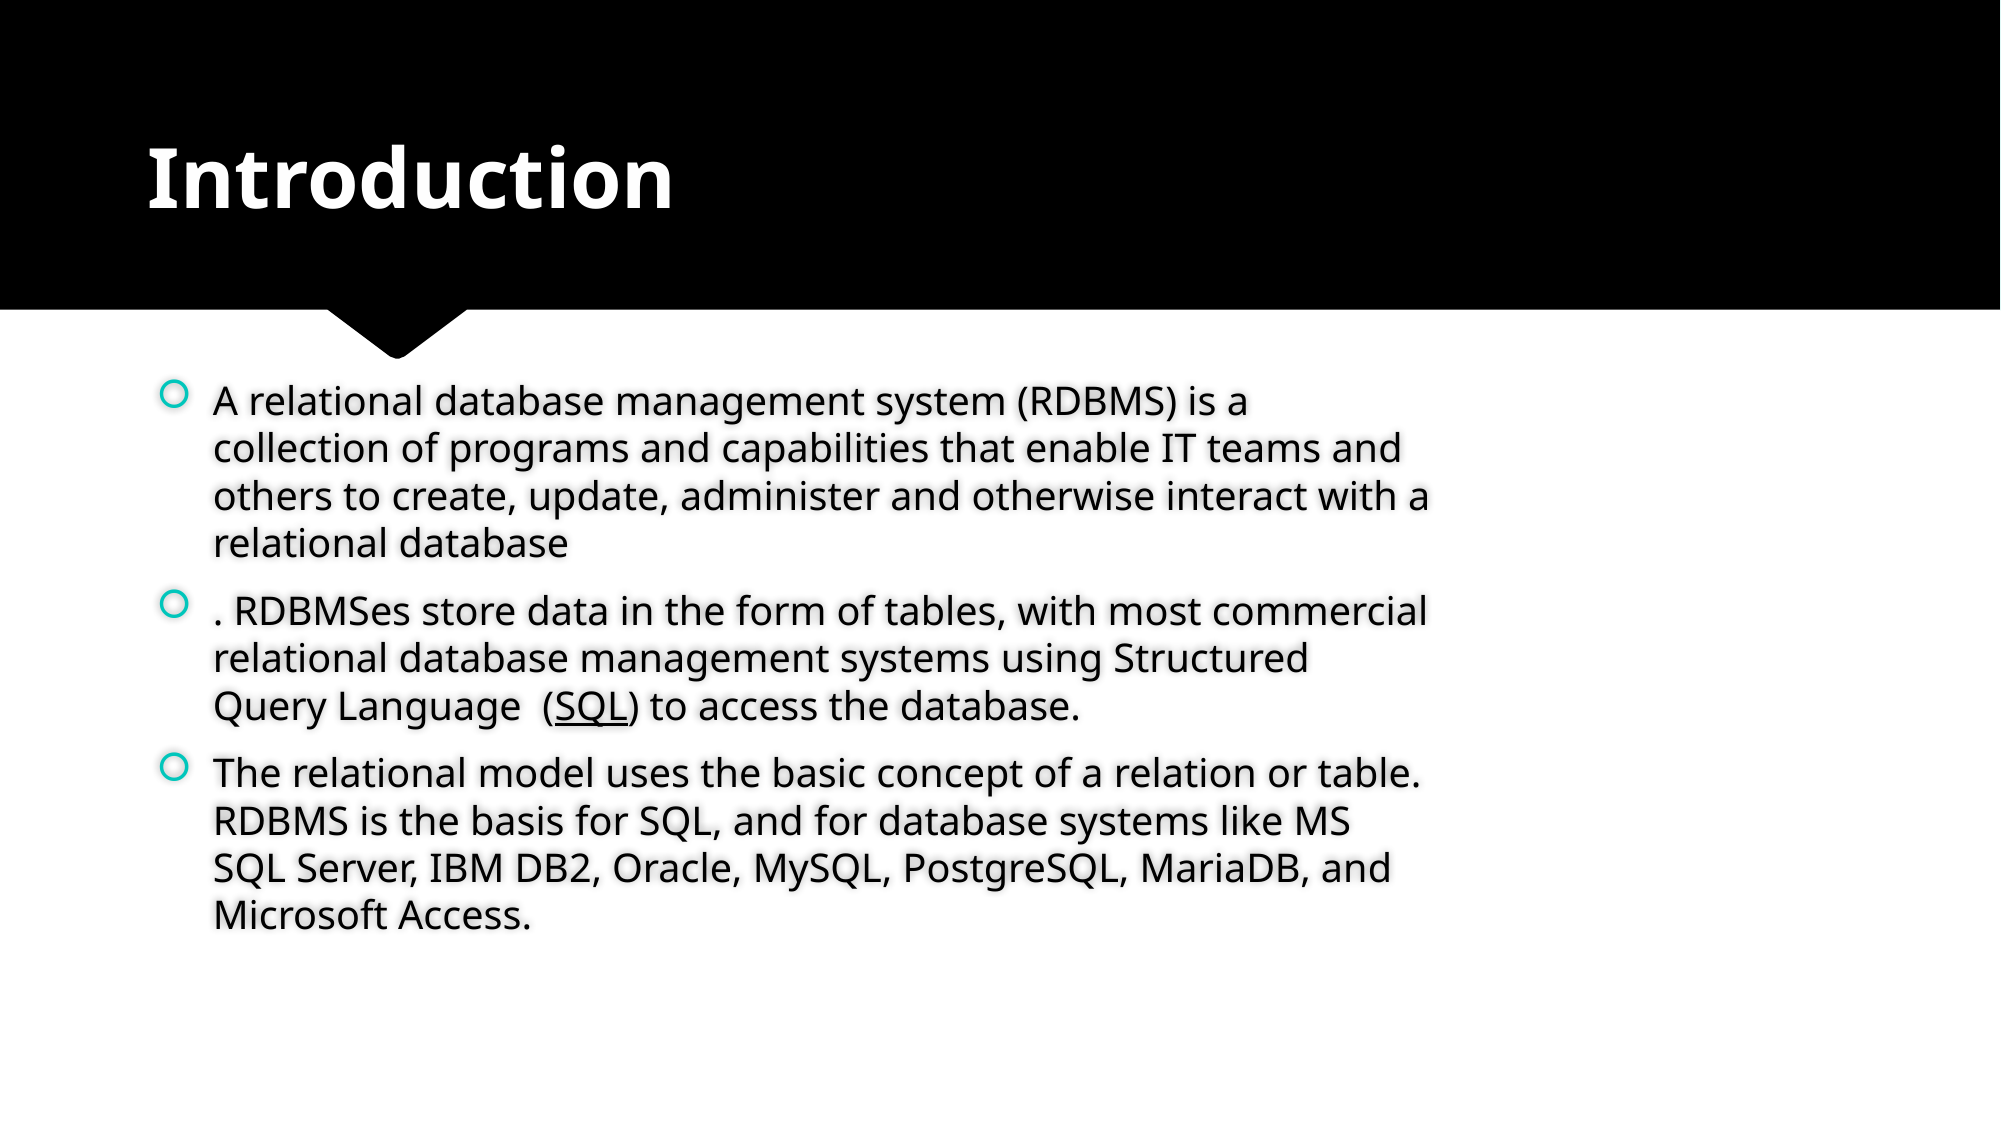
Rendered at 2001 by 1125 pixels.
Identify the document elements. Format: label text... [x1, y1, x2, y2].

title Introduction [132, 73, 1868, 233]
list A relational database management system (RDBMS) is a collection of programs and capabilities that enable IT teams and others to create, update, administer and otherwise interact with a relational database . RDBMSes store data in the form of tables, with most commercial relational database management systems using Structured Query Language (SQL) to access the database. The relational model uses the basic concept of a relation or table. RDBMS is the basis for SQL, and for database systems like MS SQL Server, IBM DB2, Oracle, MySQL, PostgreSQL, MariaDB, and Microsoft Access. [141, 358, 1447, 956]
text_box [0, 0, 2000, 352]
text_box [0, 311, 2000, 1125]
